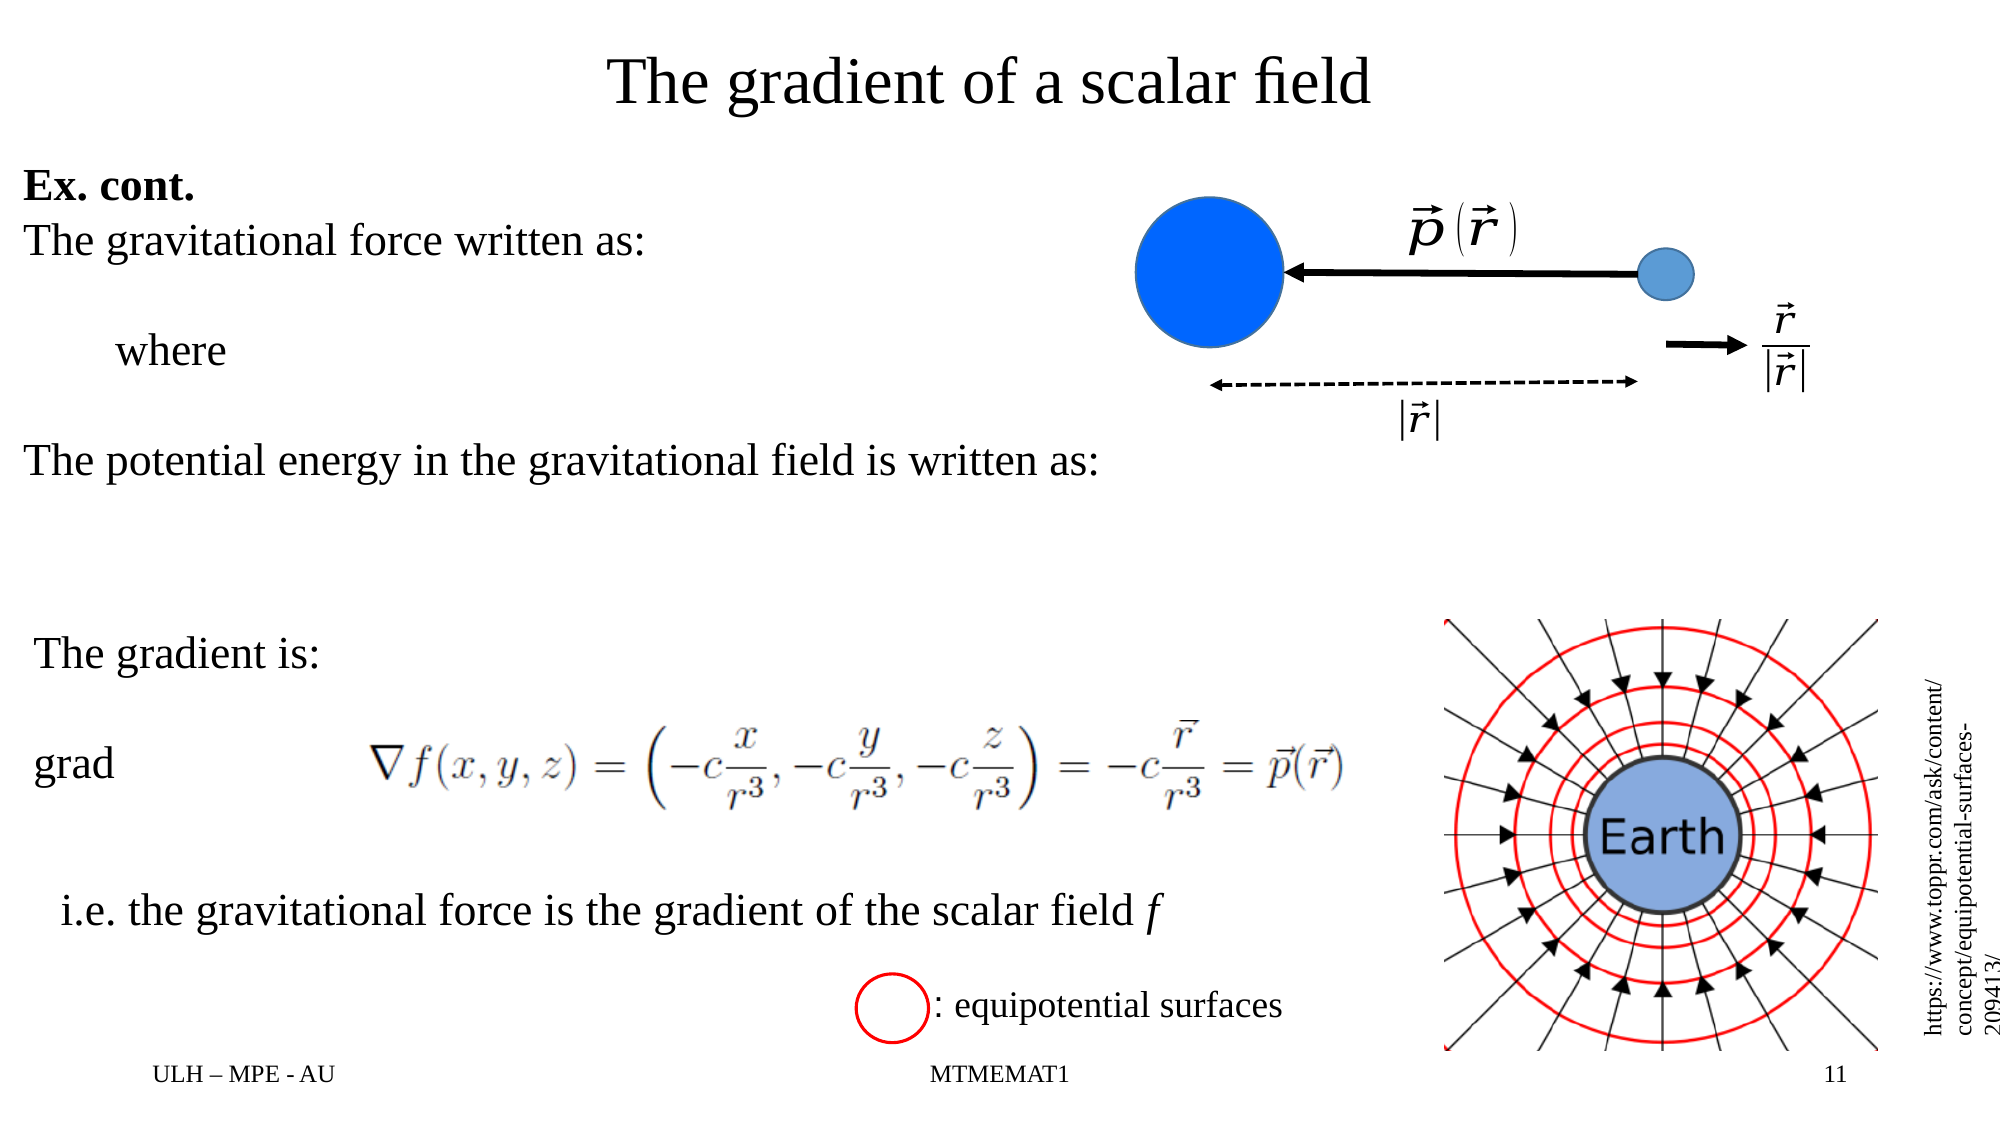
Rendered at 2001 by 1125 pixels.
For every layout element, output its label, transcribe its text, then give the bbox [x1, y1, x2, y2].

text_box [855, 972, 919, 1044]
slide_number 11 [1412, 1042, 1863, 1103]
footer MTMEMAT1 [662, 1042, 1338, 1103]
text_box https://www.toppr.com/ask/content/concept/equipotential-surfaces-209413/ [1909, 627, 2000, 1052]
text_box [1135, 197, 1813, 444]
title The gradient of a scalar ﬁeld [46, 19, 1934, 144]
picture [1444, 619, 1878, 1052]
slide_number ULH – MPE - AU [137, 1042, 588, 1103]
text_box : equipotential surfaces [918, 972, 1348, 1033]
picture [362, 720, 1361, 826]
